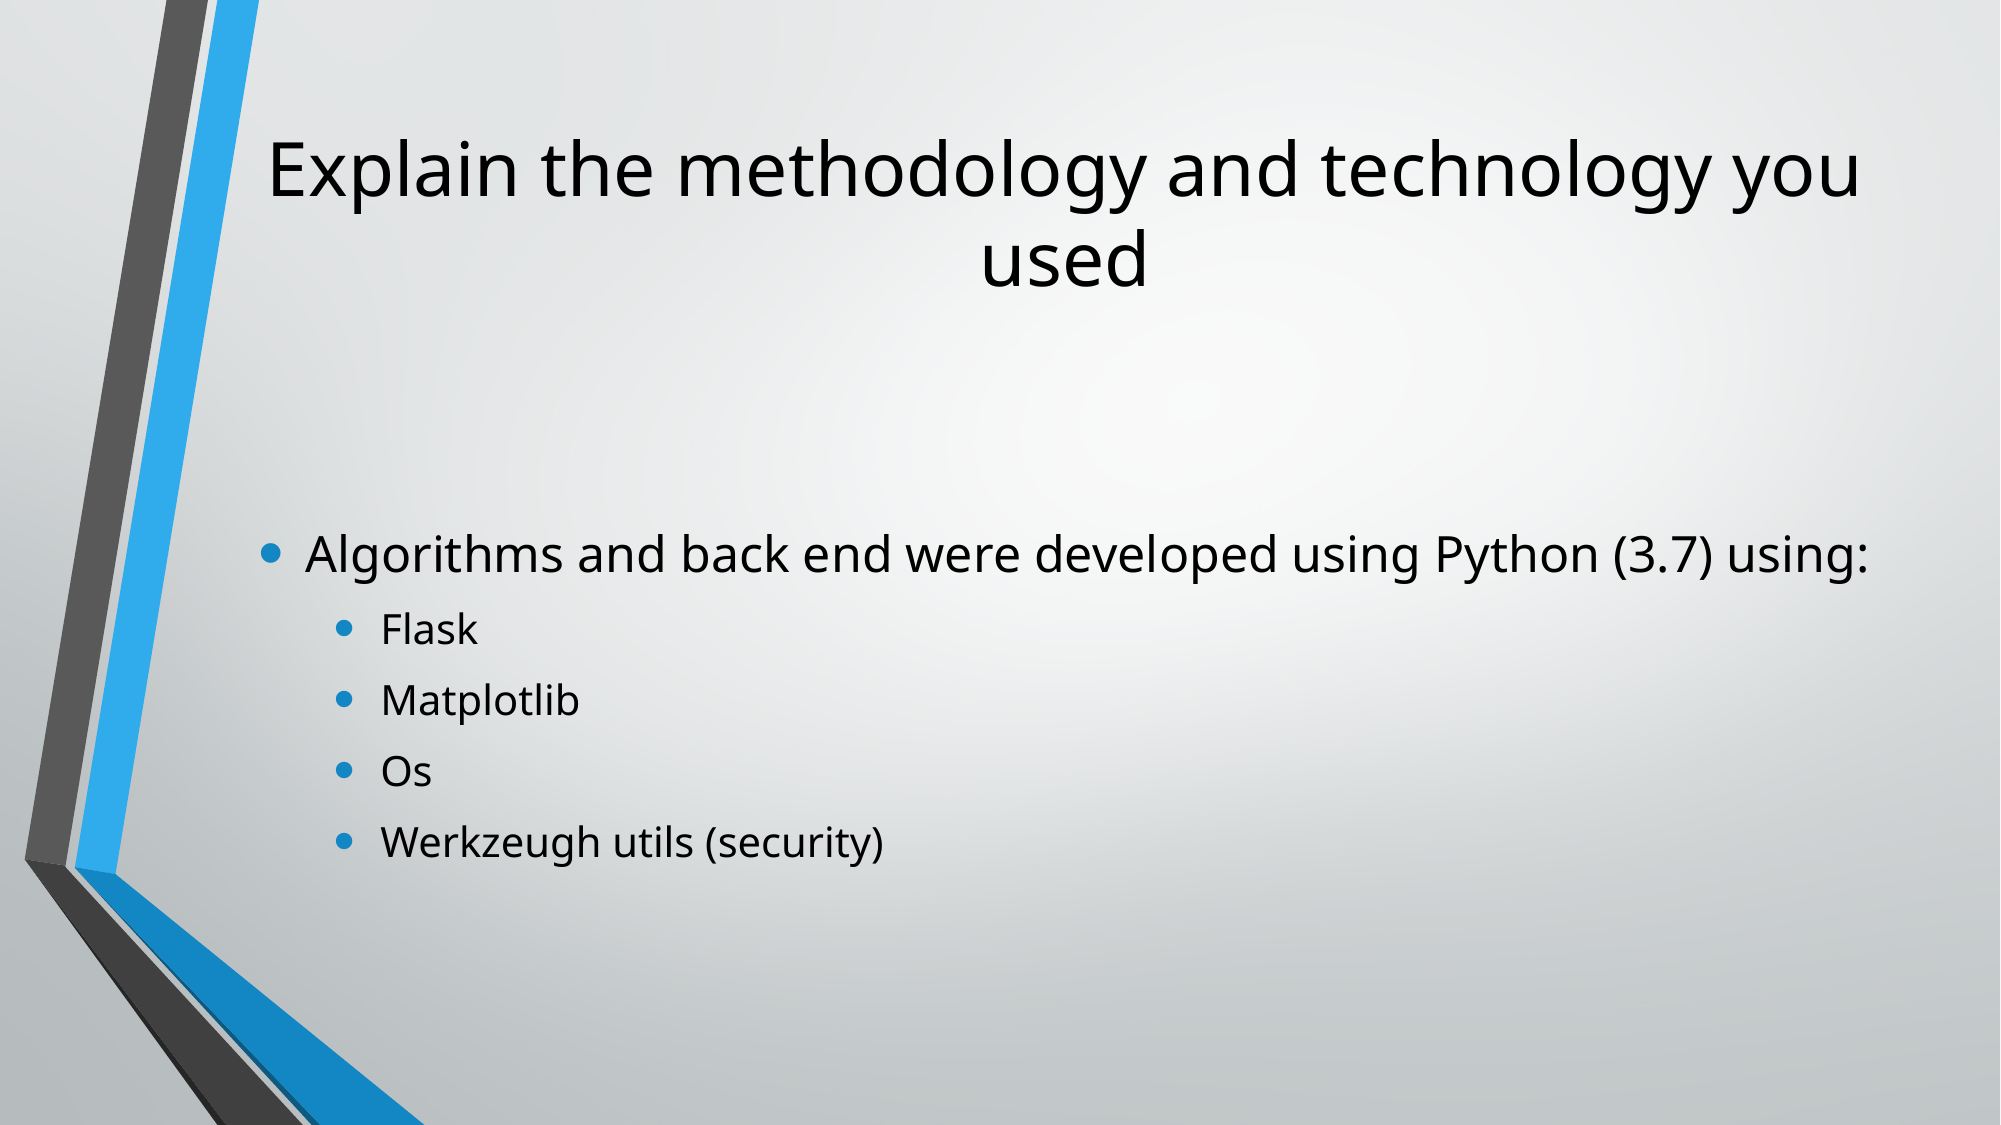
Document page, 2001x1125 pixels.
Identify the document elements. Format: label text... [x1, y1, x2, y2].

list Algorithms and back end were developed using Python (3.7) using: Flask Matplotlib Os Werkzeugh utils (security) [243, 437, 1887, 950]
title Explain the methodology and technology you used [243, 112, 1887, 400]
